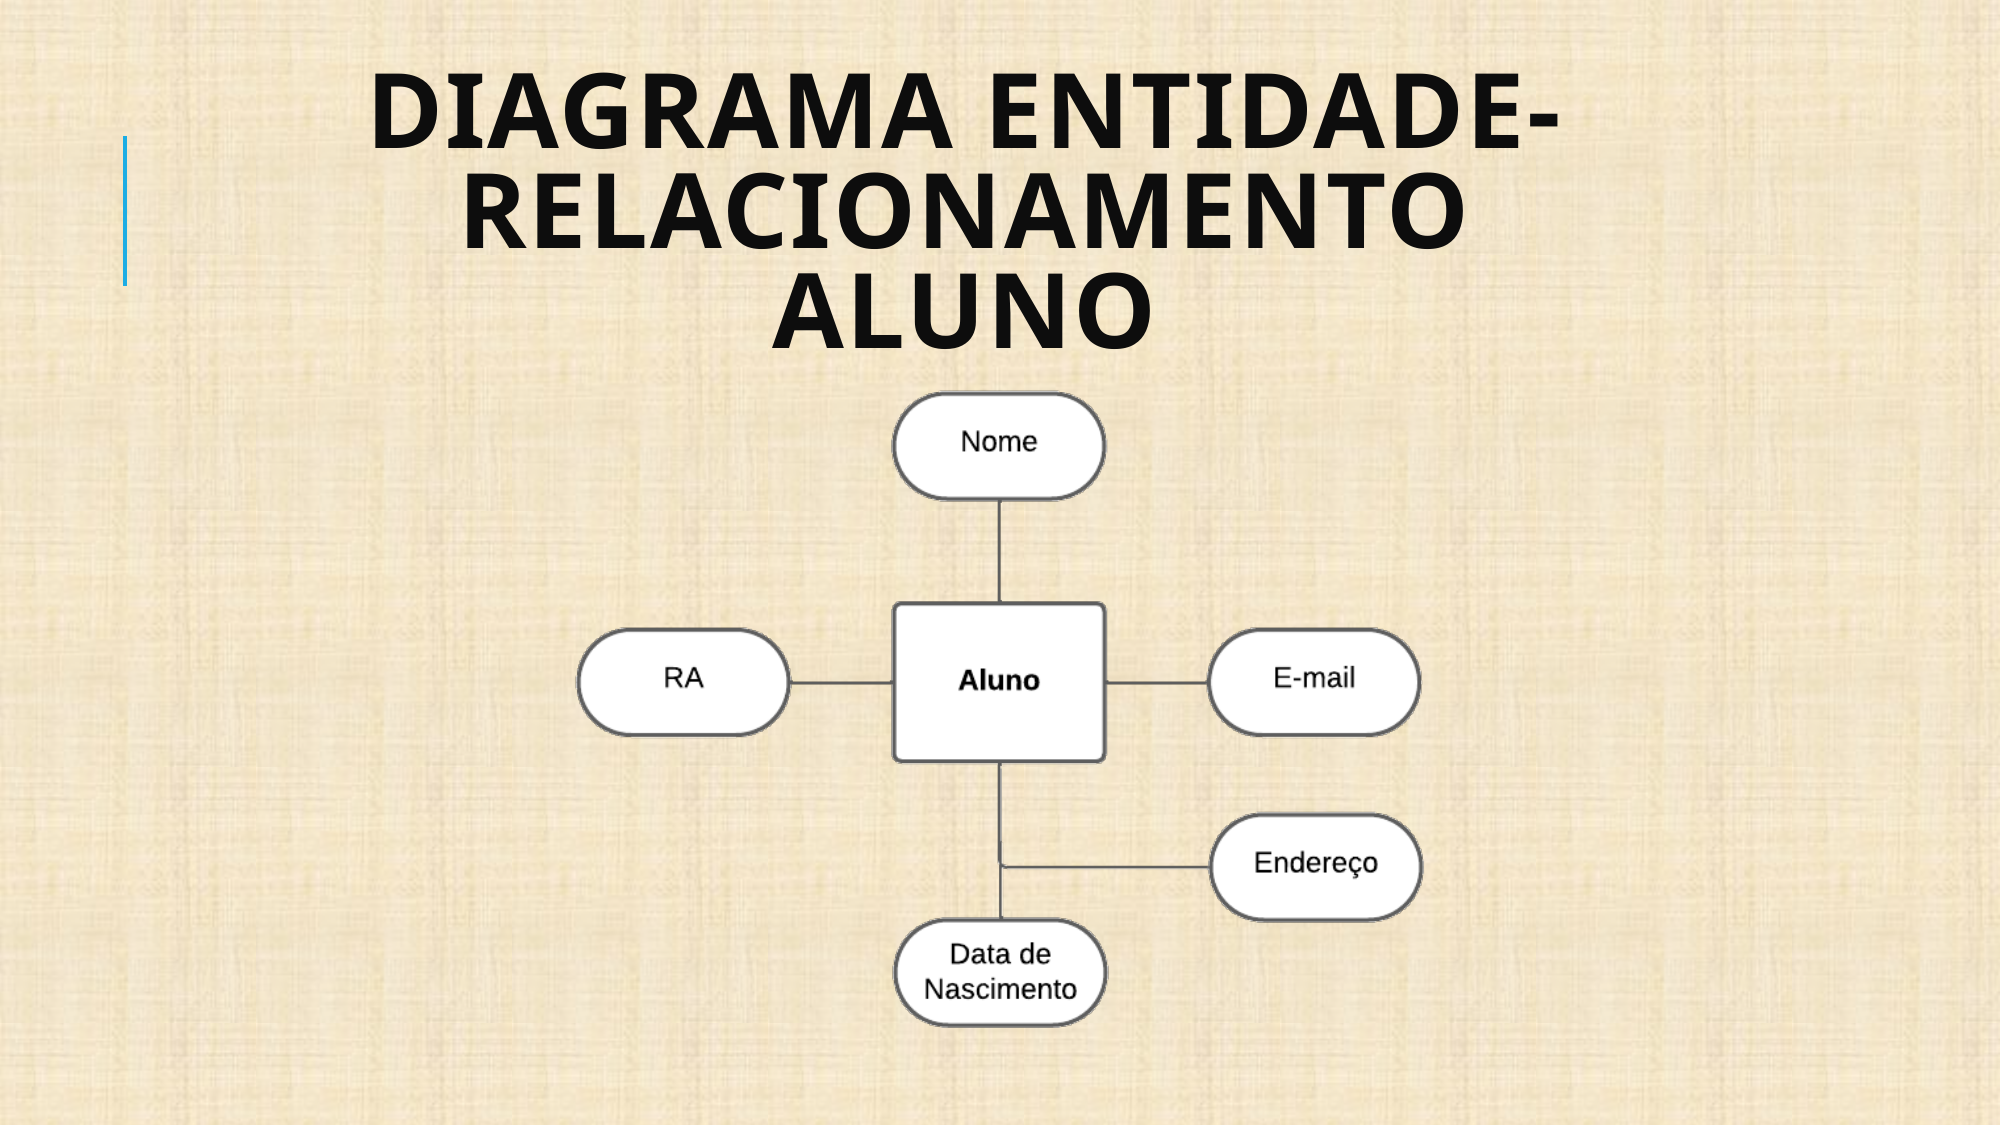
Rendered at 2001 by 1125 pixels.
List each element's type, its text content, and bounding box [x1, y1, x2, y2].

title Diagrama Entidade-Relacionamento Aluno [168, 96, 1763, 342]
picture [526, 341, 1474, 1078]
